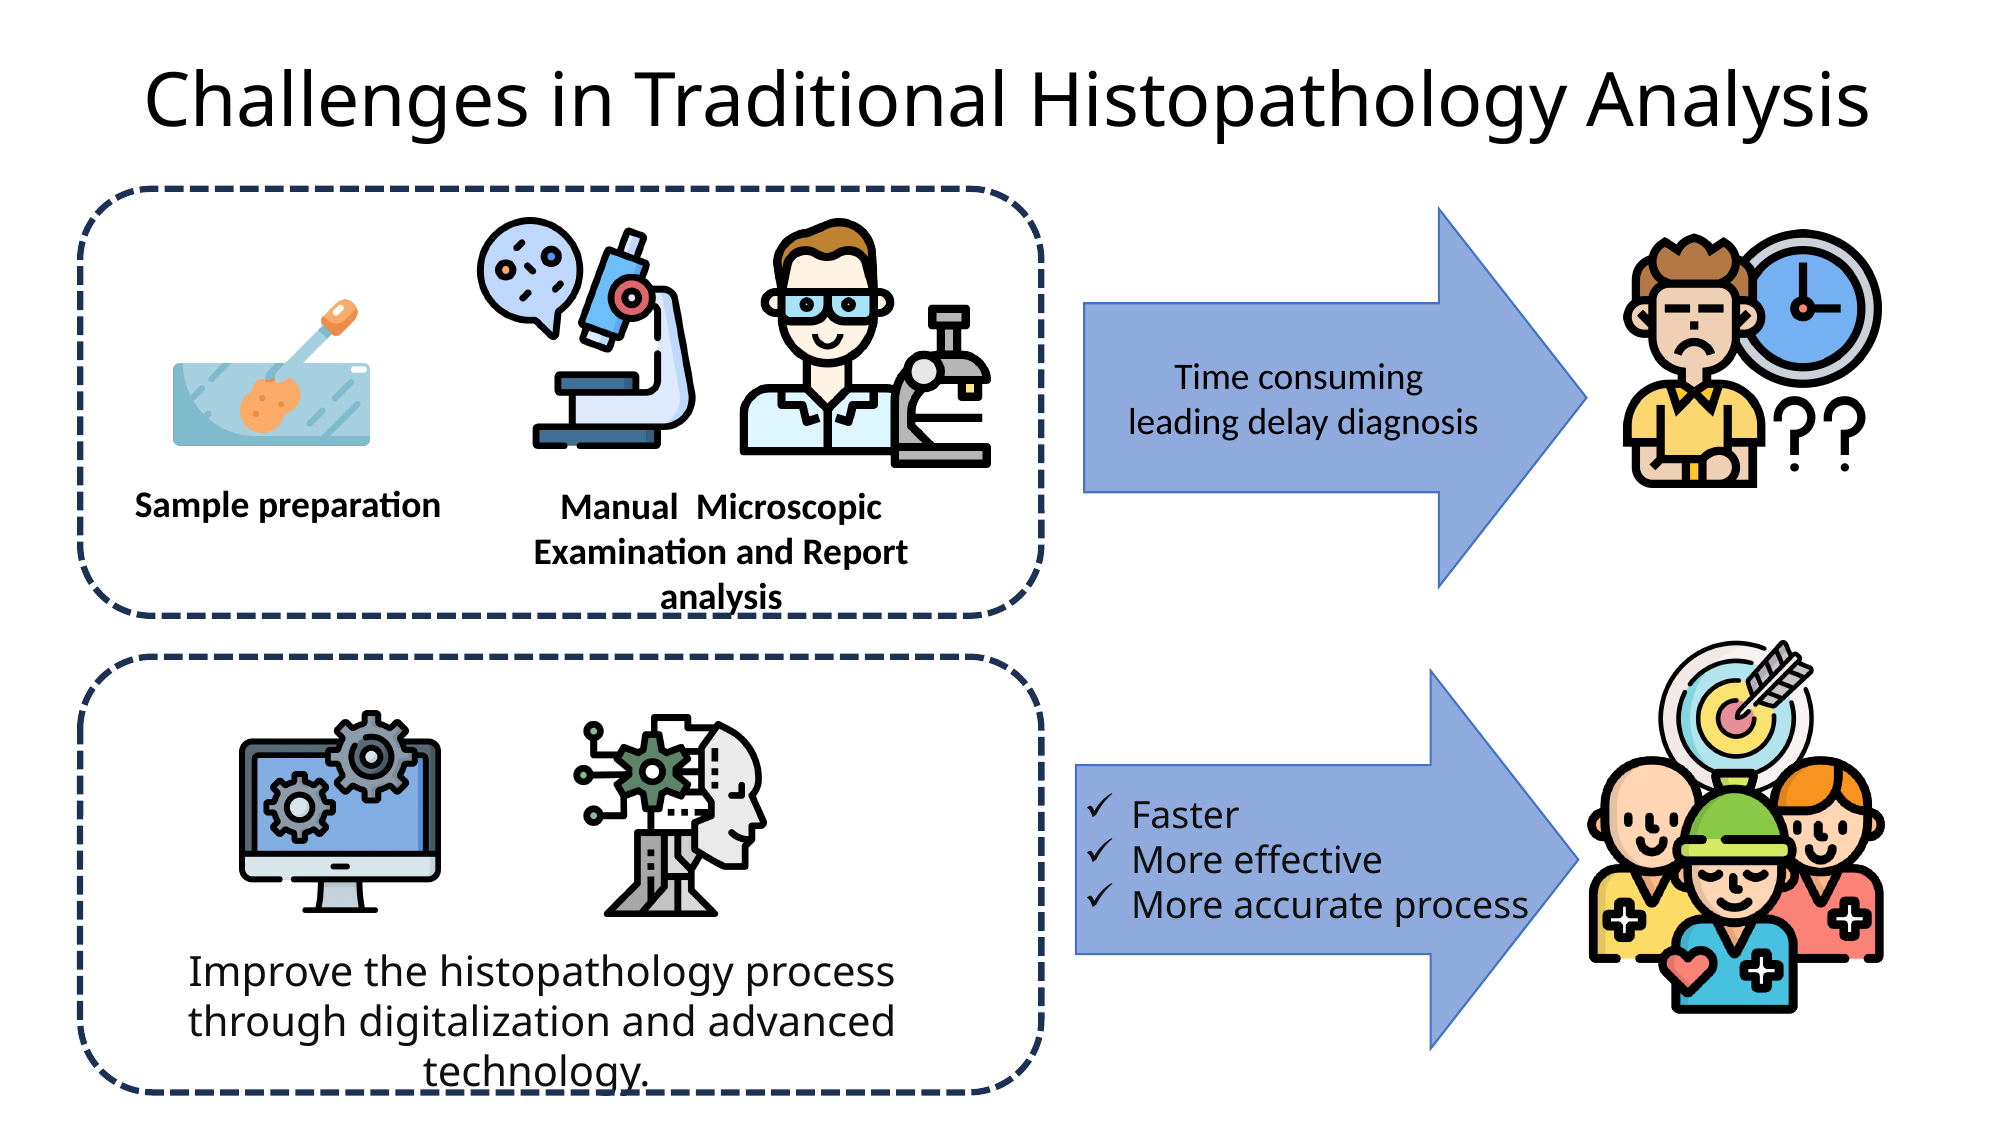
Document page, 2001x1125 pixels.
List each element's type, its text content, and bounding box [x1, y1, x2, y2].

text_box [79, 655, 1043, 1094]
picture [1587, 640, 1885, 1034]
picture [568, 714, 771, 917]
text_box Challenges in Traditional Histopathology Analysis [80, 54, 1936, 150]
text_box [1084, 208, 1587, 587]
picture [731, 208, 999, 476]
picture [470, 217, 702, 449]
picture [170, 271, 373, 474]
picture [238, 710, 441, 913]
picture [1623, 229, 1882, 488]
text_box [1075, 670, 1579, 1049]
text_box Manual Microscopic Examination and Report analysis [489, 616, 954, 625]
text_box [79, 187, 1043, 617]
text_box Improve the histopathology process through digitalization and advanced technology. [118, 1086, 966, 1103]
